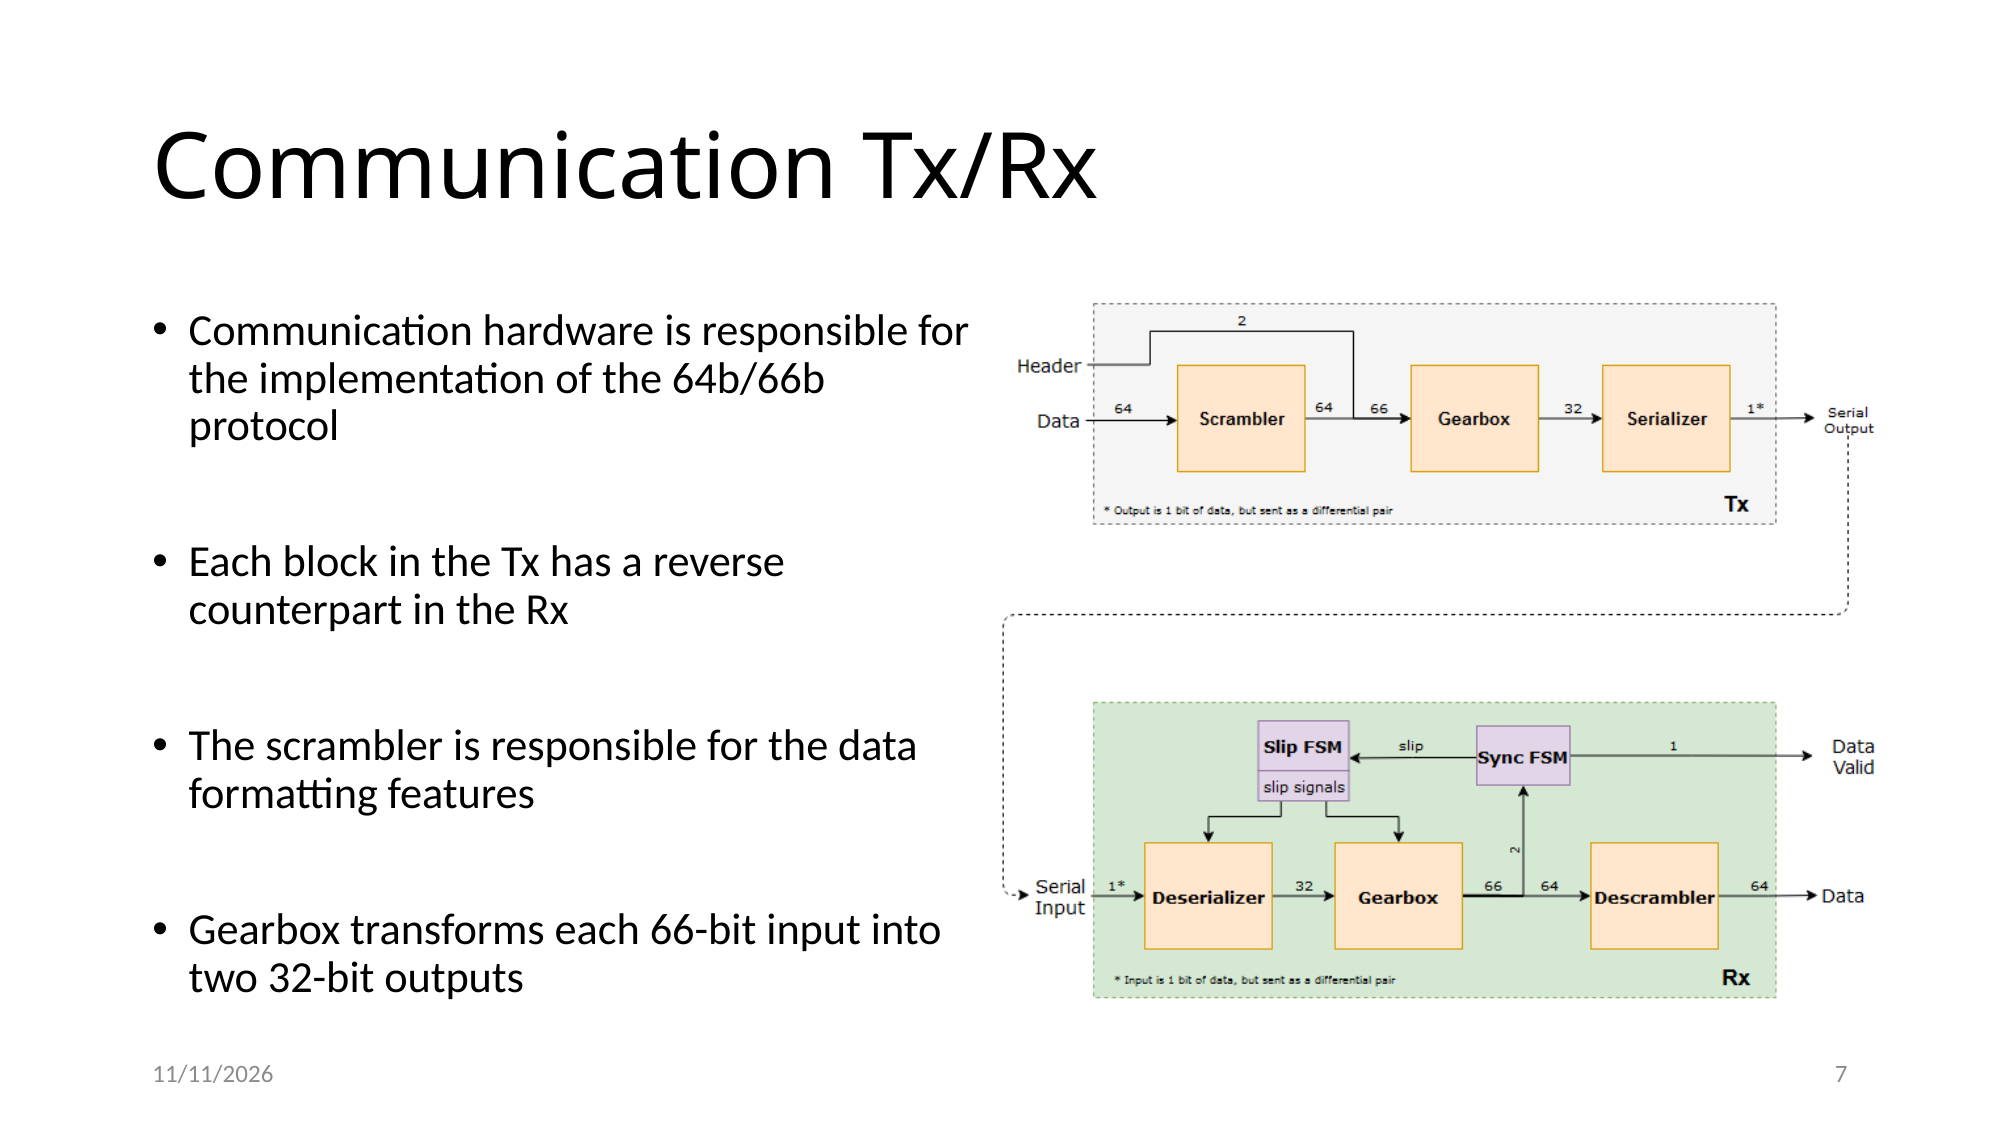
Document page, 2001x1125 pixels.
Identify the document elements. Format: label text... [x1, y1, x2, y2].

slide_number 7 [1412, 1043, 1863, 1103]
title Communication Tx/Rx [137, 59, 1863, 278]
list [983, 277, 1883, 1043]
list Communication hardware is responsible for the implementation of the 64b/66b protocol Each block in the Tx has a reverse counterpart in the Rx The scrambler is responsible for the data formatting features Gearbox transforms each 66-bit input into two 32-bit outputs [137, 299, 983, 1014]
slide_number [137, 1042, 588, 1103]
